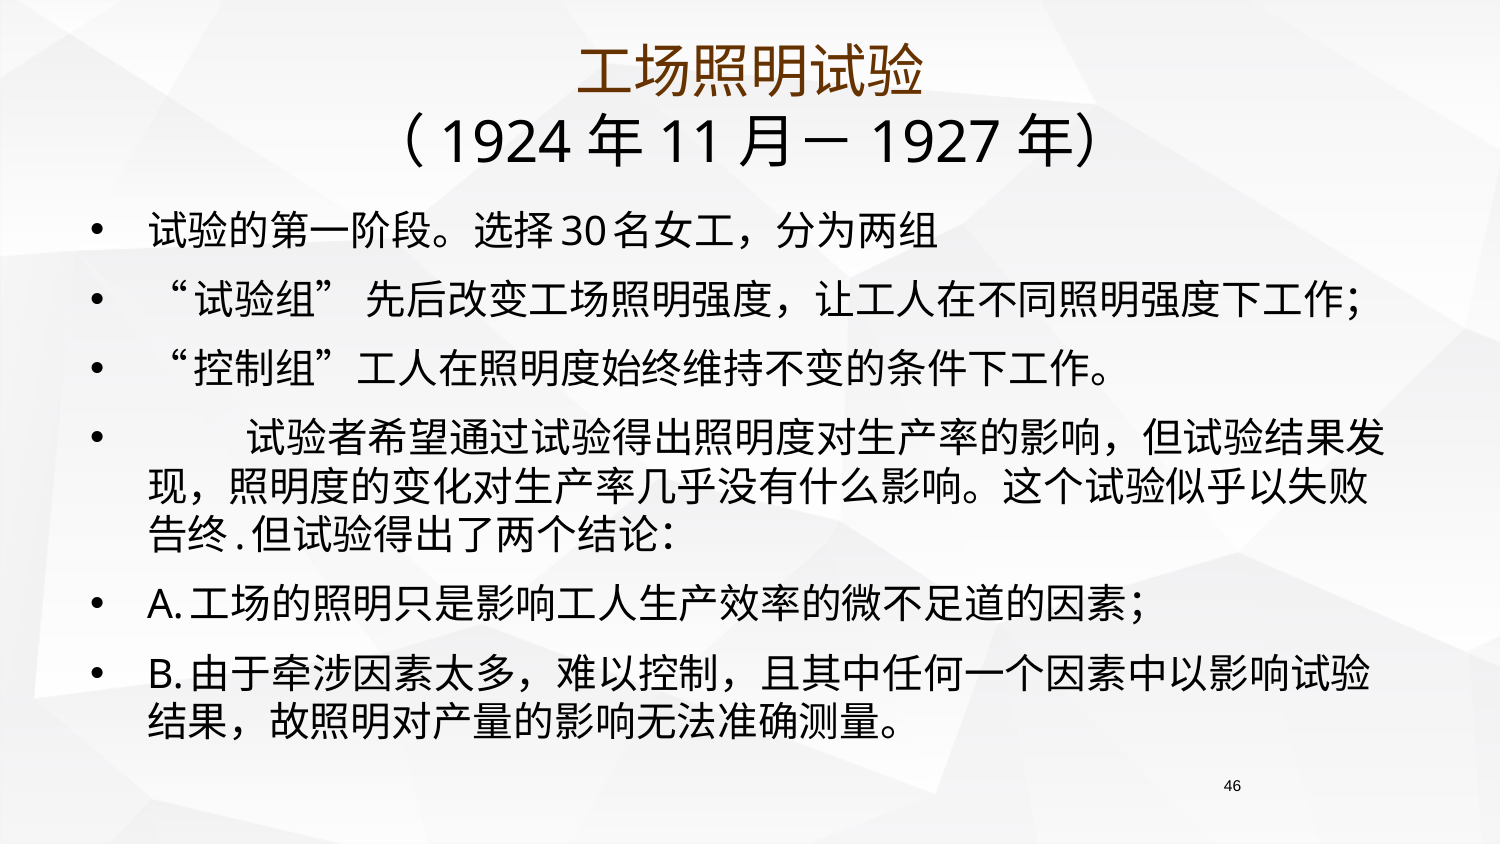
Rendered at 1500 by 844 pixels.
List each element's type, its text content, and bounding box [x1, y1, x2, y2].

title 工场照明试验 （1924年11月－1927年） [75, 33, 1425, 175]
list 试验的第一阶段。选择30名女工，分为两组 “试验组” 先后改变工场照明强度，让工人在不同照明强度下工作； “控制组”工人在照明度始终维持不变的条件下工作。 试验者希望通过试验得出照明度对生产率的影响，但试验结果发现，照明度的变化对生产率几乎没有什么影响。这个试验似乎以失败告终.但试验得出了两个结论： A.工场的照明只是影响工人生产效率的微不足道的因素； B.由于牵涉因素太多，难以控制，且其中任何一个因素中以影响试验结果，故照明对产量的影响无法准确测量。 [75, 196, 1425, 754]
picture [0, 0, 1500, 844]
text_box [993, 768, 1257, 826]
